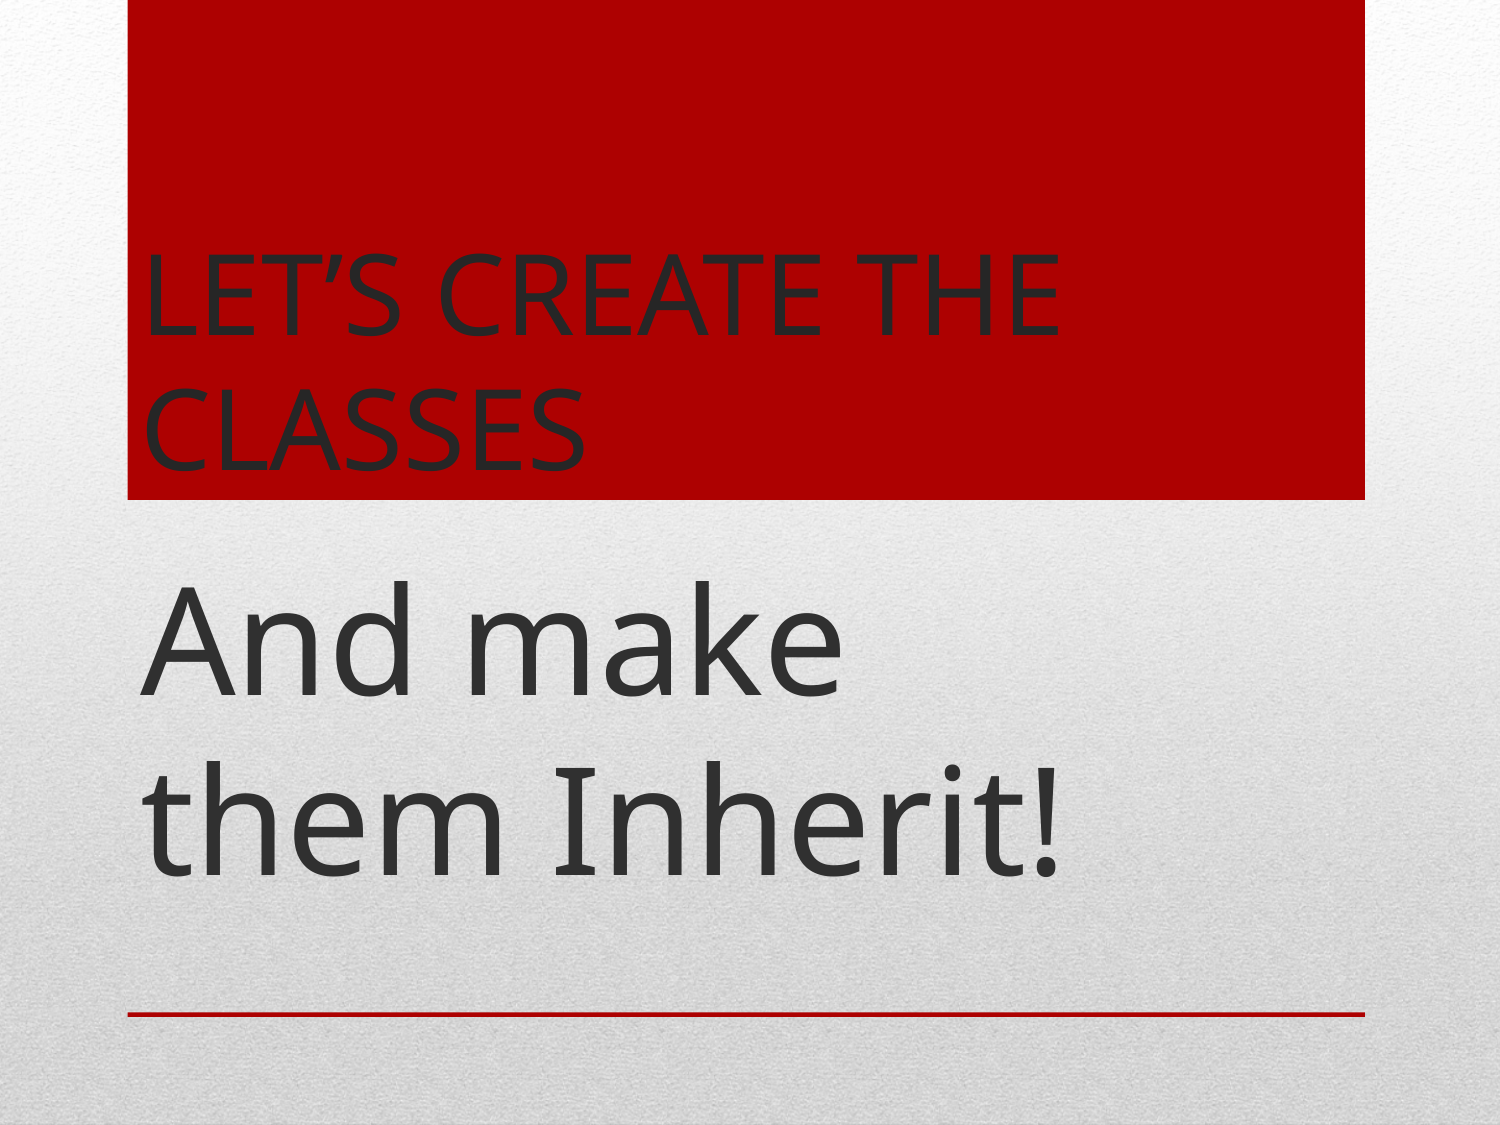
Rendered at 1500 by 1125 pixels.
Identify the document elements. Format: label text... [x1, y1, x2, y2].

title Let’s Create The Classes [125, 149, 1400, 500]
list And make them Inherit! [125, 537, 1250, 688]
